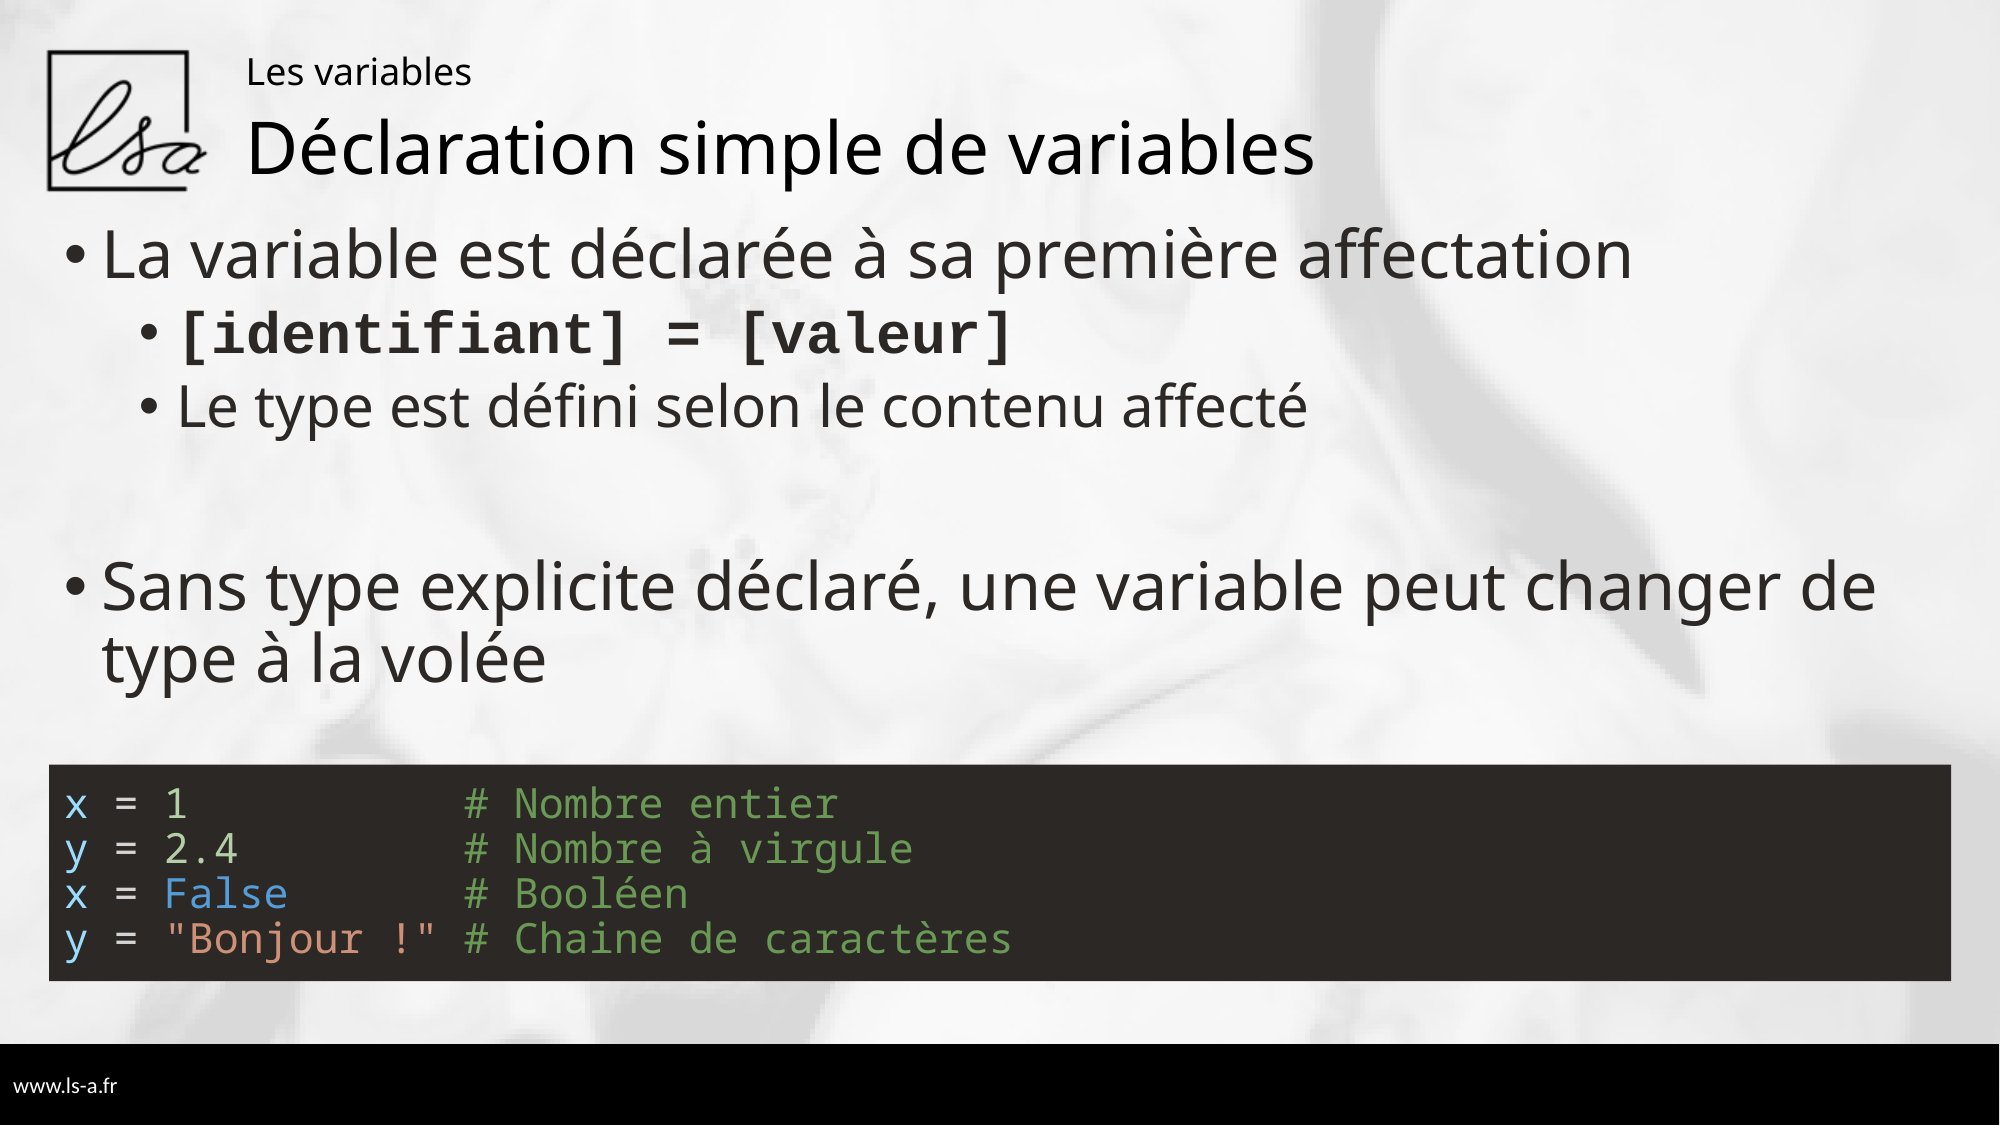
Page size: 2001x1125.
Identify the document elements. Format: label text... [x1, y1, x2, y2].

list La variable est déclarée à sa première affectation [identifiant] = [valeur] Le type est défini selon le contenu affecté Sans type explicite déclaré, une variable peut changer de type à la volée [49, 213, 1952, 703]
list Les variables [230, 46, 1952, 105]
picture [0, 0, 2000, 1125]
title Déclaration simple de variables [230, 105, 1952, 188]
list x = 1 # Nombre entier y = 2.4 # Nombre à virgule x = False # Booléen y = "Bonjour !" # Chaine de caractères [49, 764, 1952, 982]
